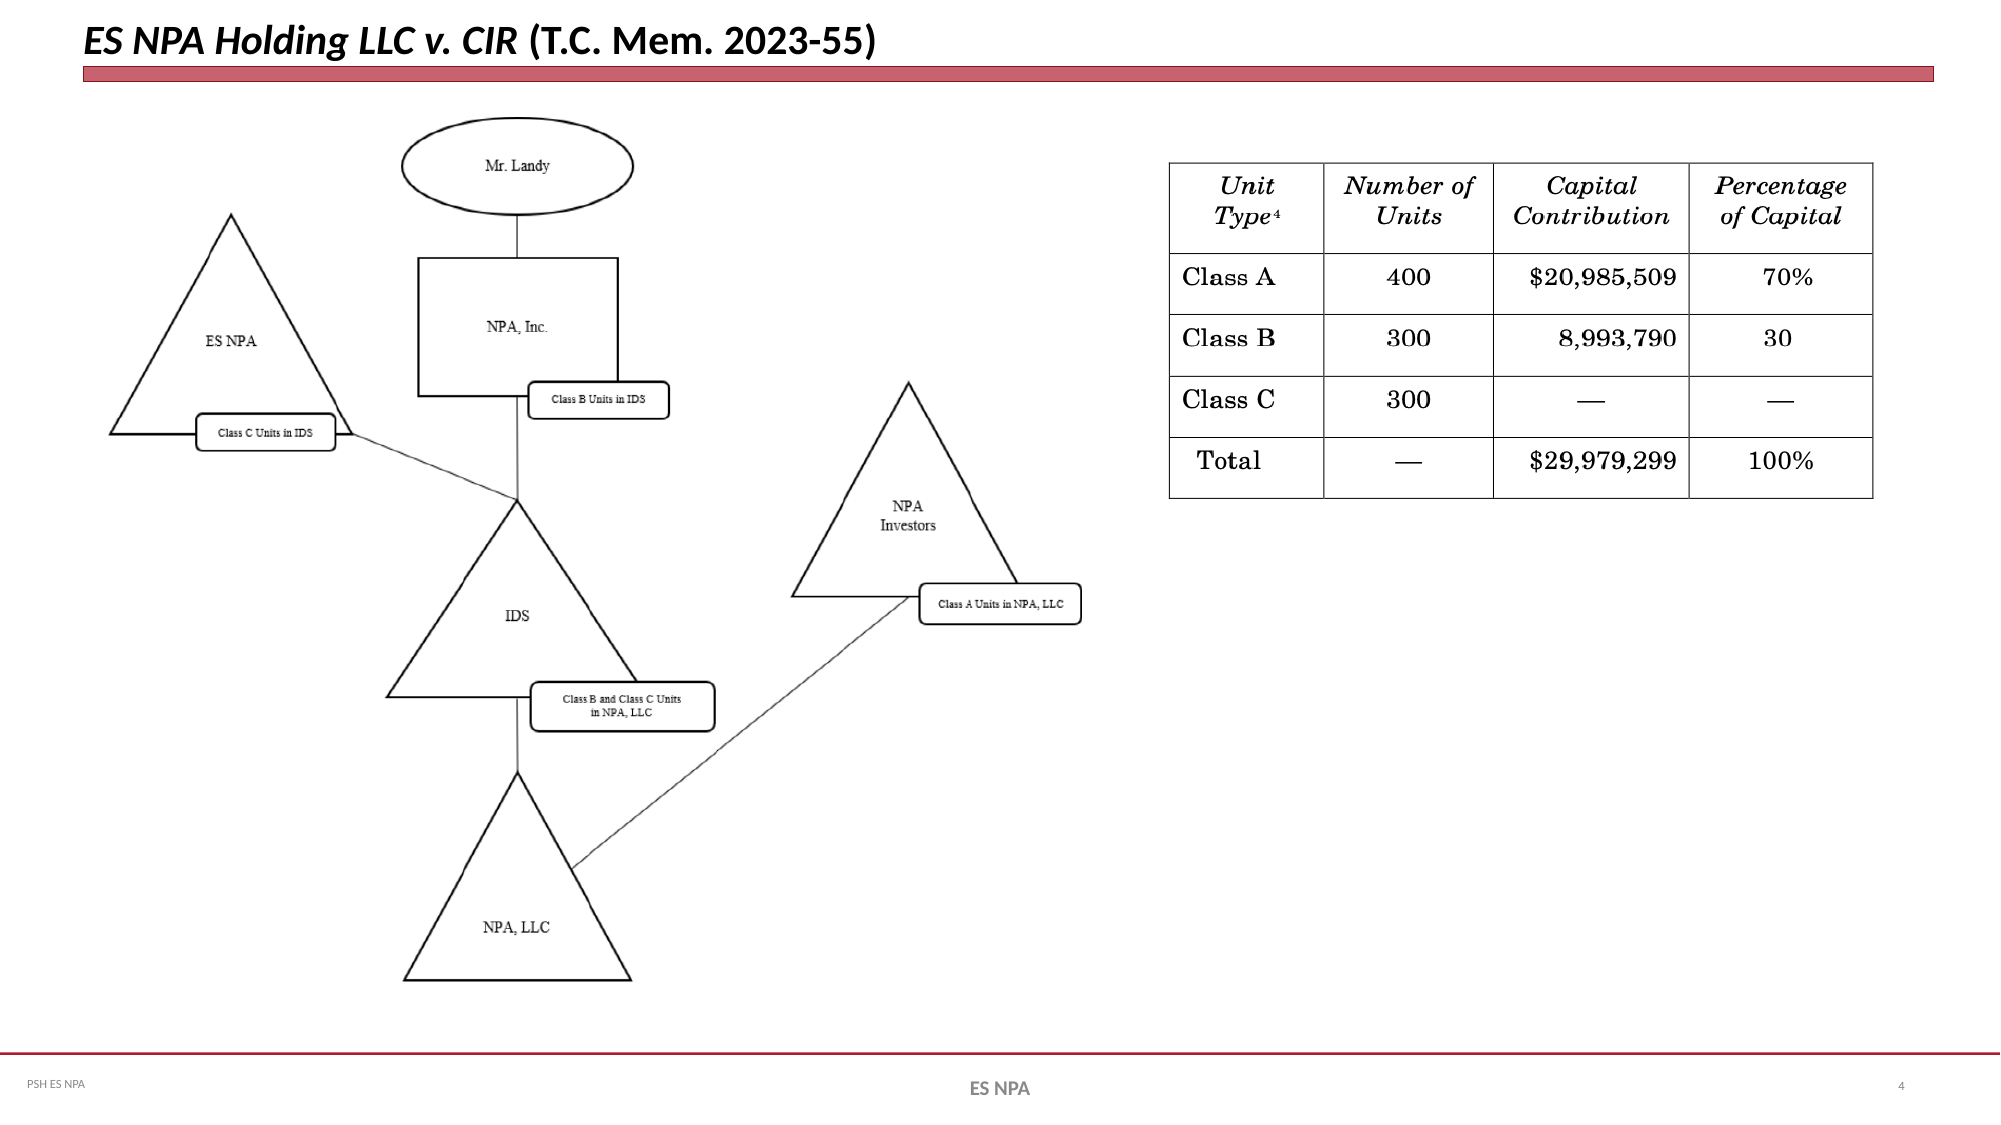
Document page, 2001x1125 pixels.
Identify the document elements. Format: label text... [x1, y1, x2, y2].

footer ES NPA [683, 1056, 1317, 1117]
slide_number 4 [1883, 1055, 1984, 1116]
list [1115, 148, 1954, 512]
title ES NPA Holding LLC v. CIR (T.C. Mem. 2023-55) [83, 0, 1935, 63]
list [83, 106, 1097, 1008]
